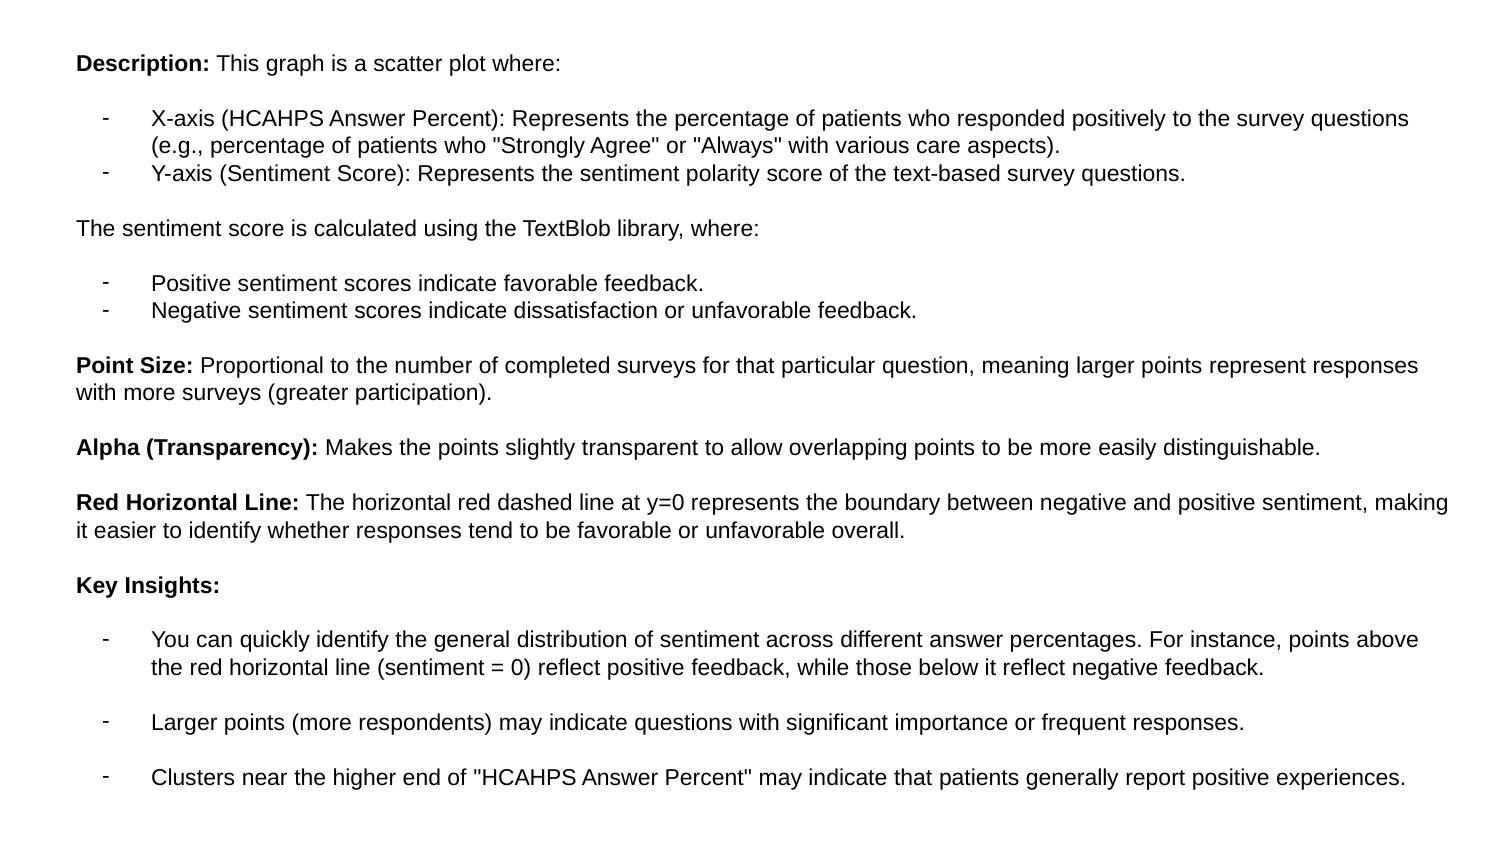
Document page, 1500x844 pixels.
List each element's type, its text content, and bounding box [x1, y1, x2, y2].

text_box Description: This graph is a scatter plot where: X-axis (HCAHPS Answer Percent): Represents the percentage of patients who responded positively to the survey questions (e.g., percentage of patients who "Strongly Agree" or "Always" with various care aspects). Y-axis (Sentiment Score): Represents the sentiment polarity score of the text-based survey questions. The sentiment score is calculated using the TextBlob library, where: Positive sentiment scores indicate favorable feedback. Negative sentiment scores indicate dissatisfaction or unfavorable feedback. Point Size: Proportional to the number of completed surveys for that particular question, meaning larger points represent responses with more surveys (greater participation). Alpha (Transparency): Makes the points slightly transparent to allow overlapping points to be more easily distinguishable. Red Horizontal Line: The horizontal red dashed line at y=0 represents the boundary between negative and positive sentiment, making it easier to identify whether responses tend to be favorable or unfavorable overall. Key Insights: You can quickly identify the general distribution of sentiment across different answer percentages. For instance, points above the red horizontal line (sentiment = 0) reflect positive feedback, while those below it reflect negative feedback. Larger points (more respondents) may indicate questions with significant importance or frequent responses. Clusters near the higher end of "HCAHPS Answer Percent" may indicate that patients generally report positive experiences. [61, 33, 1468, 833]
